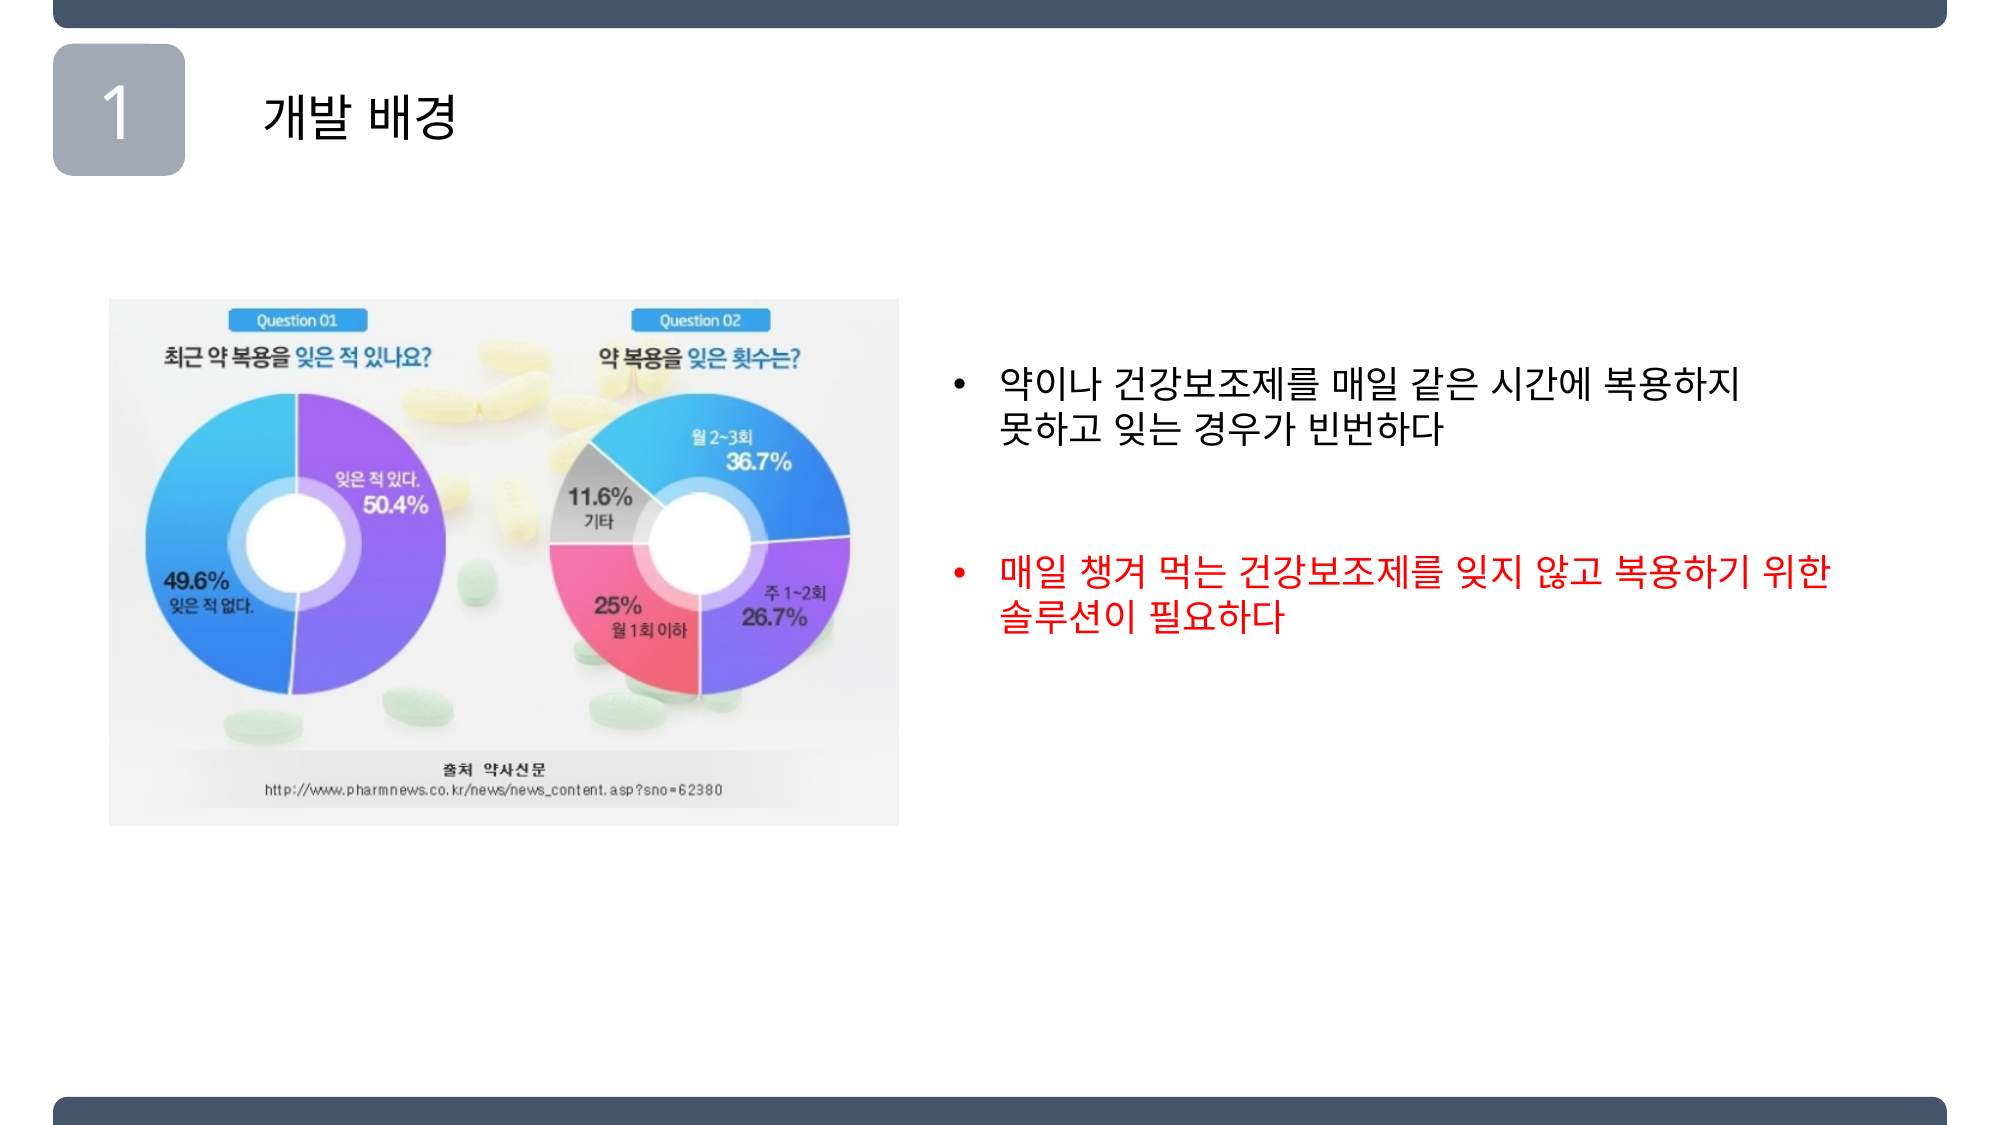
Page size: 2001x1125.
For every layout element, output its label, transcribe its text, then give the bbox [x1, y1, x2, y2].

text_box 약이나 건강보조제를 매일 같은 시간에 복용하지 못하고 잊는 경우가 빈번하다 [938, 353, 1850, 458]
text_box 1 [51, 42, 187, 177]
text_box [52, 1095, 1948, 1125]
text_box [52, 0, 1948, 30]
text_box 개발 배경 [247, 79, 476, 155]
text_box 매일 챙겨 먹는 건강보조제를 잊지 않고 복용하기 위한 솔루션이 필요하다 [938, 542, 1850, 647]
picture [109, 299, 899, 826]
